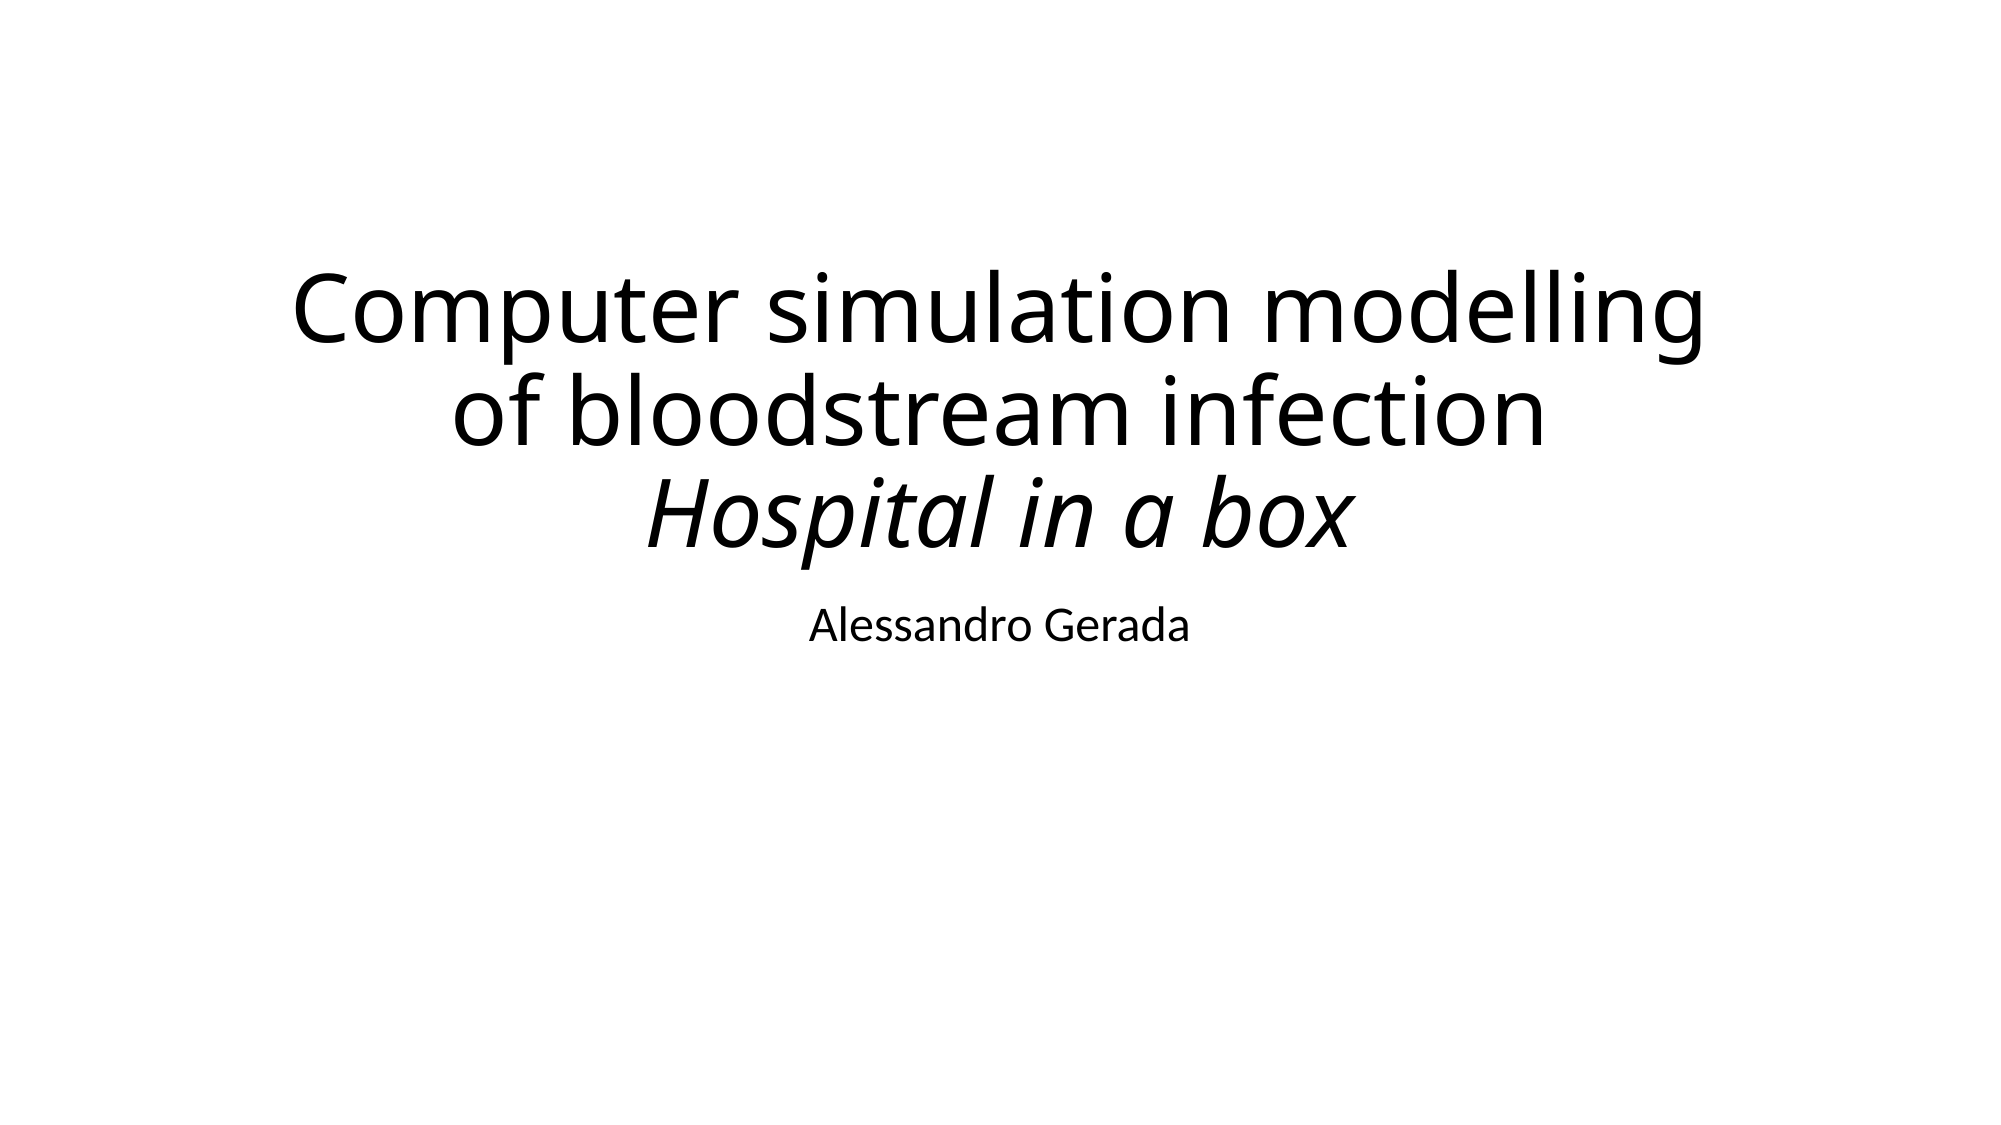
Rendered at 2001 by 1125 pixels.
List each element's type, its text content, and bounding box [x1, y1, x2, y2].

title Computer simulation modelling of bloodstream infection Hospital in a box [249, 184, 1750, 576]
subtitle Alessandro Gerada [249, 590, 1750, 863]
